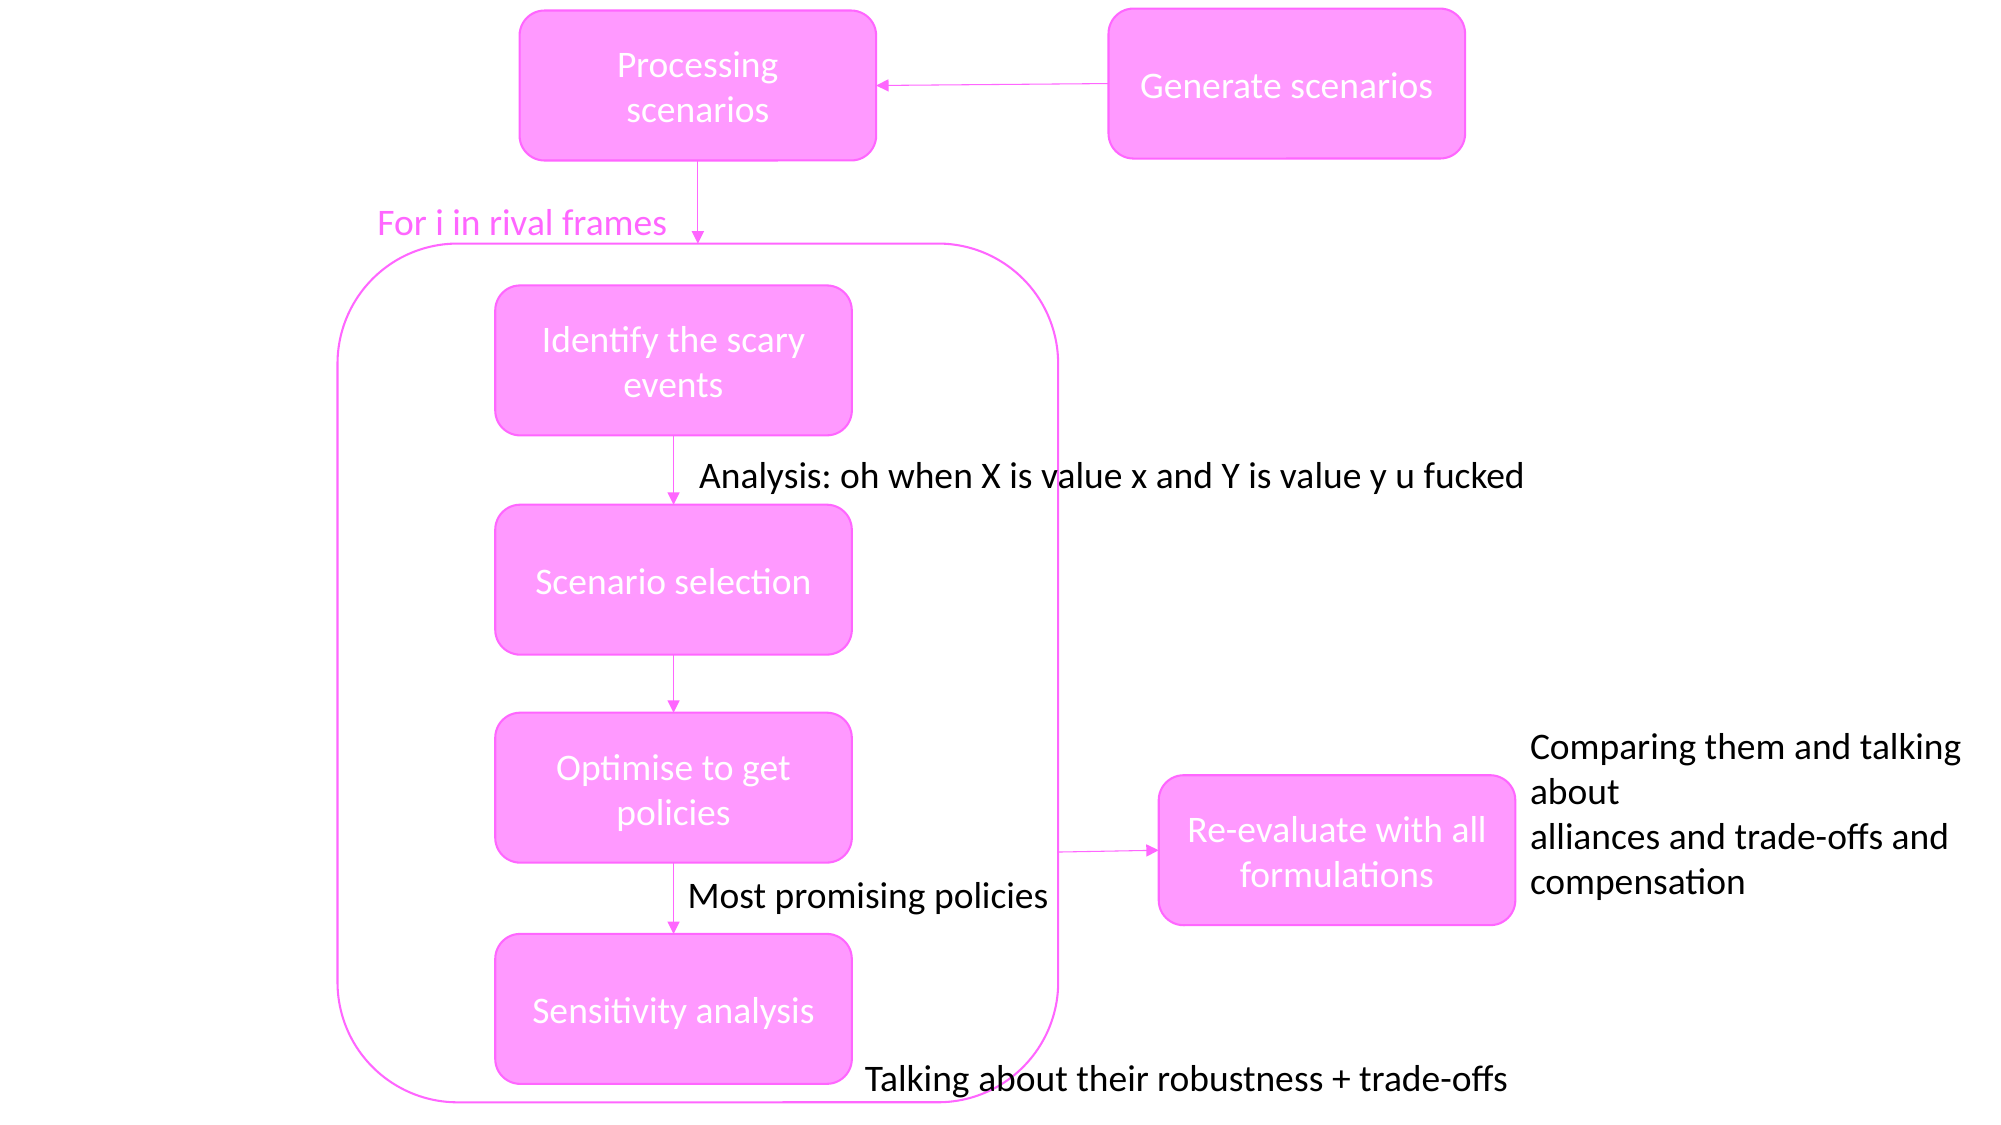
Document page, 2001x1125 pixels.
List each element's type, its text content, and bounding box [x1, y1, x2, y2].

text_box [336, 242, 1060, 1104]
text_box Talking about their robustness + trade-offs [850, 1046, 1524, 1107]
text_box Most promising policies [674, 863, 1064, 924]
text_box Generate scenarios [1107, 7, 1467, 160]
text_box Re-evaluate with all formulations [1157, 774, 1515, 927]
text_box Sensitivity analysis [494, 932, 853, 1085]
text_box Processing scenarios [518, 9, 878, 162]
text_box For i in rival frames [362, 190, 683, 251]
text_box Analysis: oh when X is value x and Y is value y u fucked [684, 443, 1541, 504]
text_box Comparing them and talking about alliances and trade-offs and compensation [1515, 715, 1986, 910]
